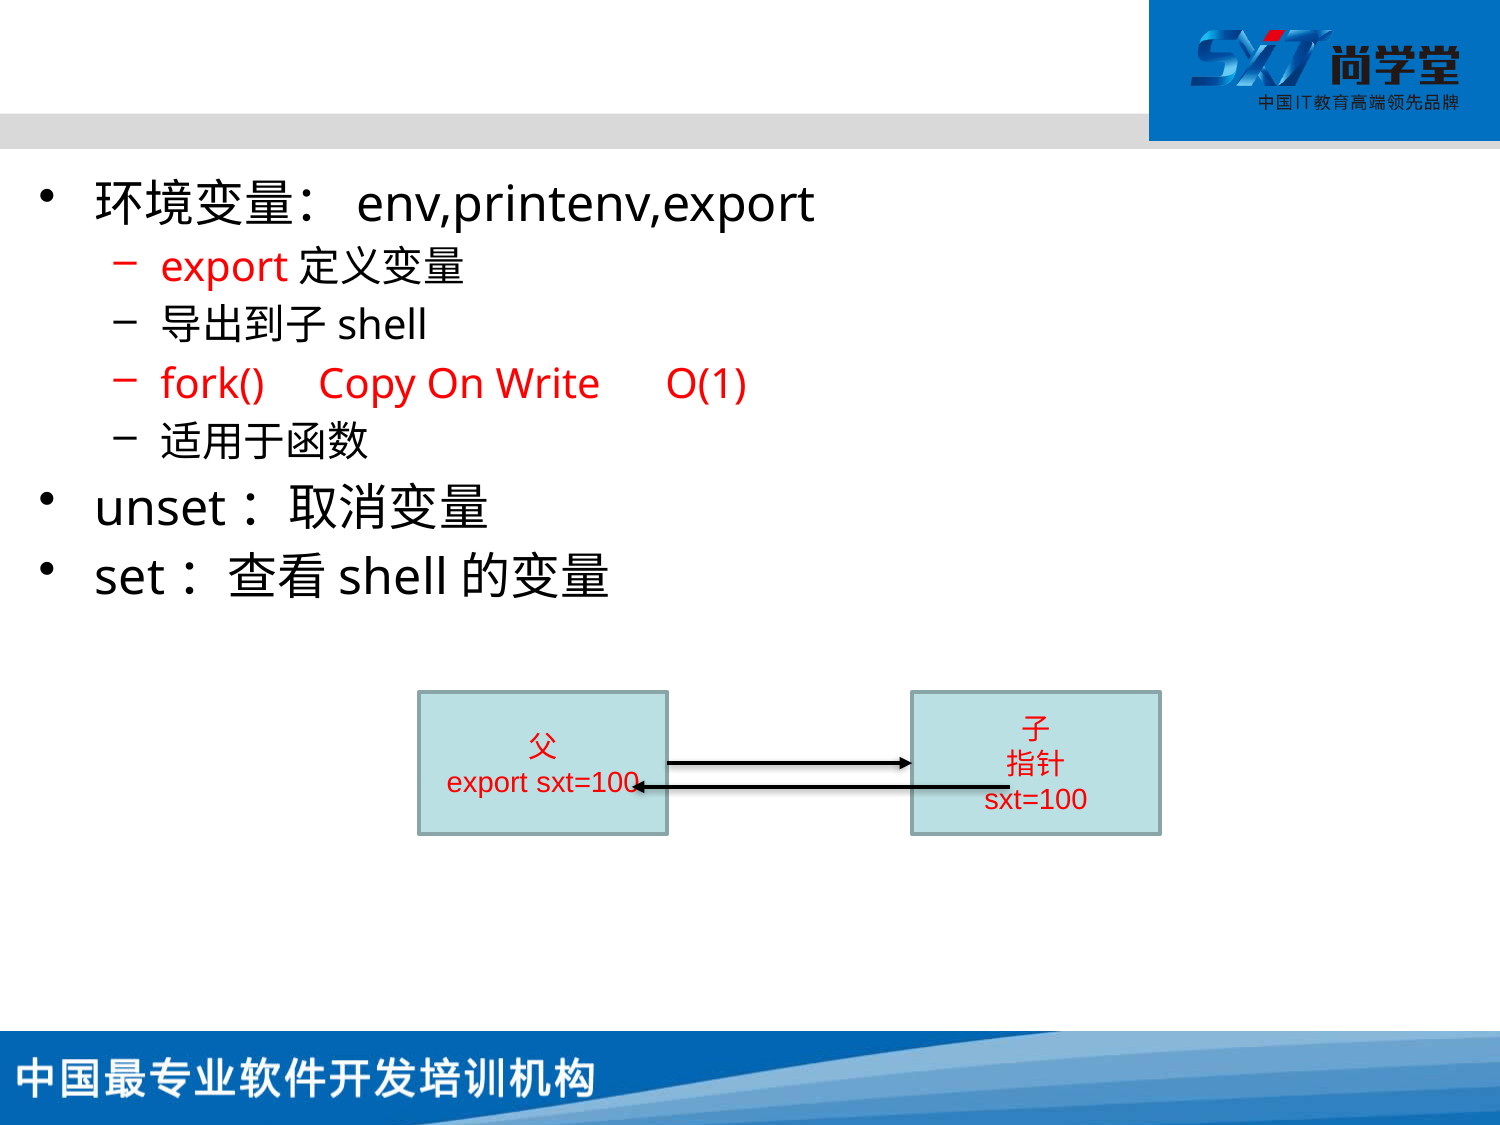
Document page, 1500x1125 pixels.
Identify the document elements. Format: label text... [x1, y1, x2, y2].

text_box 父 export sxt=100 [417, 690, 669, 836]
text_box 子 指针 sxt=100 [910, 690, 1162, 836]
picture [0, 1031, 1500, 1125]
picture [1149, 0, 1500, 141]
list 环境变量：env,printenv,export export定义变量 导出到子shell fork() Copy On Write O(1) 适用于函数 unset：取消变量 set：查看shell的变量 [23, 164, 1465, 997]
